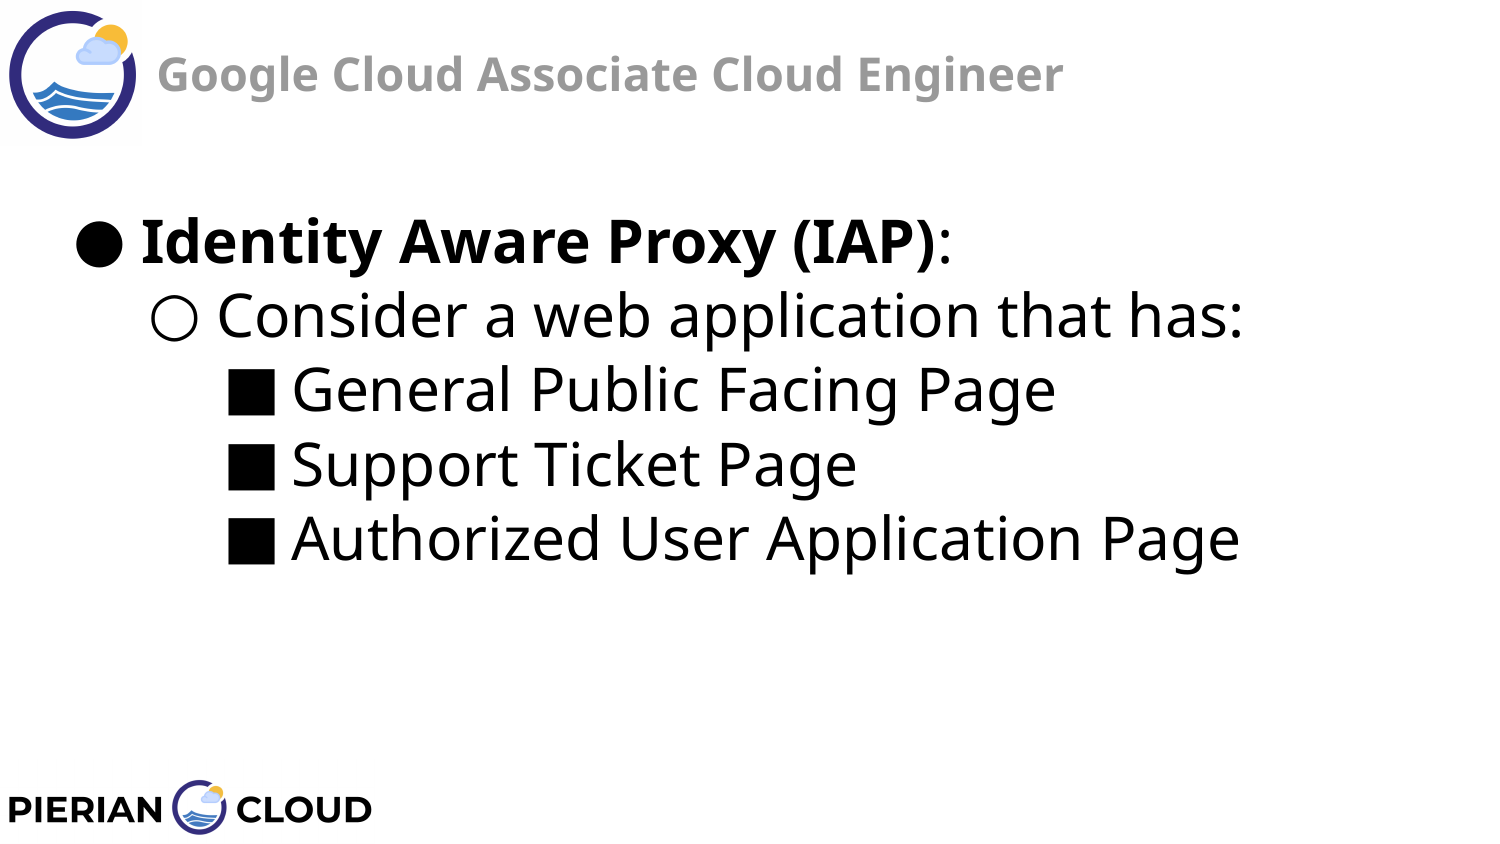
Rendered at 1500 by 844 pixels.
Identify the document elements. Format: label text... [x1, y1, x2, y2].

picture [0, 758, 375, 844]
picture [0, 0, 142, 146]
title Google Cloud Associate Cloud Engineer [146, 25, 1420, 120]
subtitle Identity Aware Proxy (IAP): Consider a web application that has: General Public Facing Page Support Ticket Page Authorized User Application Page [51, 189, 1476, 782]
